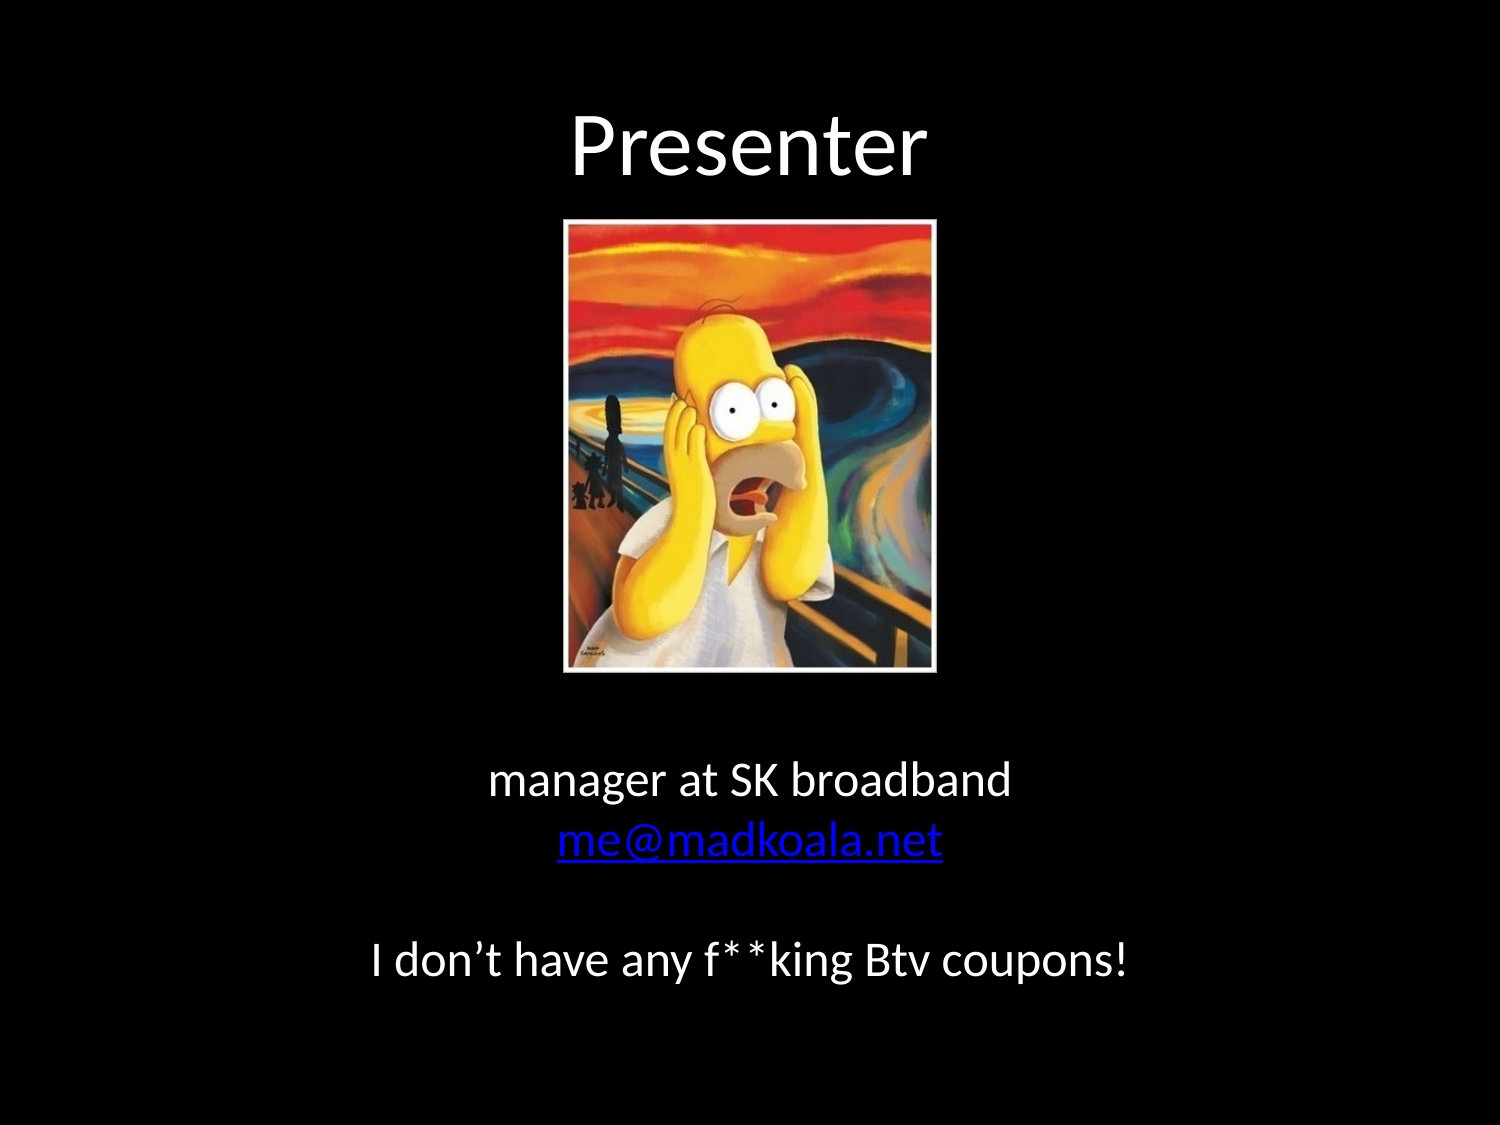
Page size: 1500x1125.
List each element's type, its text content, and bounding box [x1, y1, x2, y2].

text_box manager at SK broadband me@madkoala.net I don’t have any f**king Btv coupons! [355, 739, 1145, 994]
title Presenter [75, 45, 1425, 233]
picture [563, 218, 937, 673]
